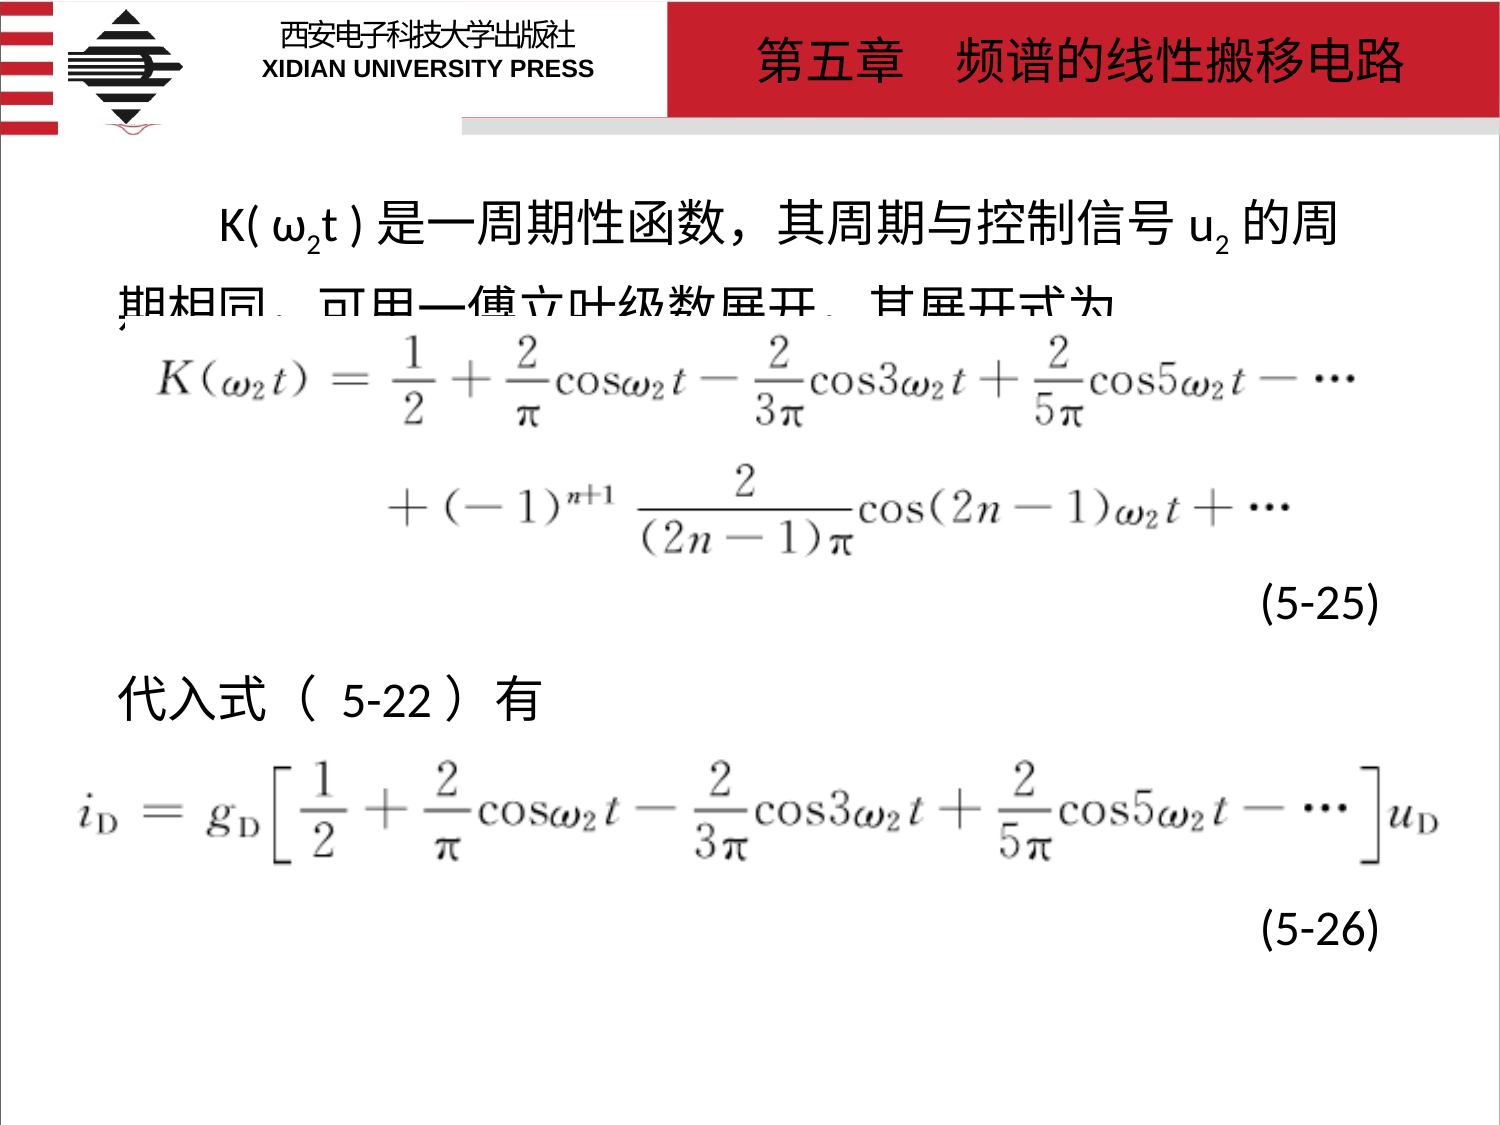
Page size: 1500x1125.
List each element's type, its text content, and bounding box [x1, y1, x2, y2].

title K( ω2t )是一周期性函数，其周期与控制信号u2的周期相同，可用一傅立叶级数展开，其展开式为 代入式（ 5-22）有 [103, 163, 1397, 754]
picture [0, 1, 1500, 1125]
text_box (5-26) [1244, 887, 1397, 963]
title K( ω2t )是一周期性函数，其周期与控制信号u2的周期相同，可用一傅立叶级数展开，其展开式为 代入式（ 5-22）有 [103, 885, 1397, 1019]
text_box (5-25) [1244, 562, 1397, 637]
